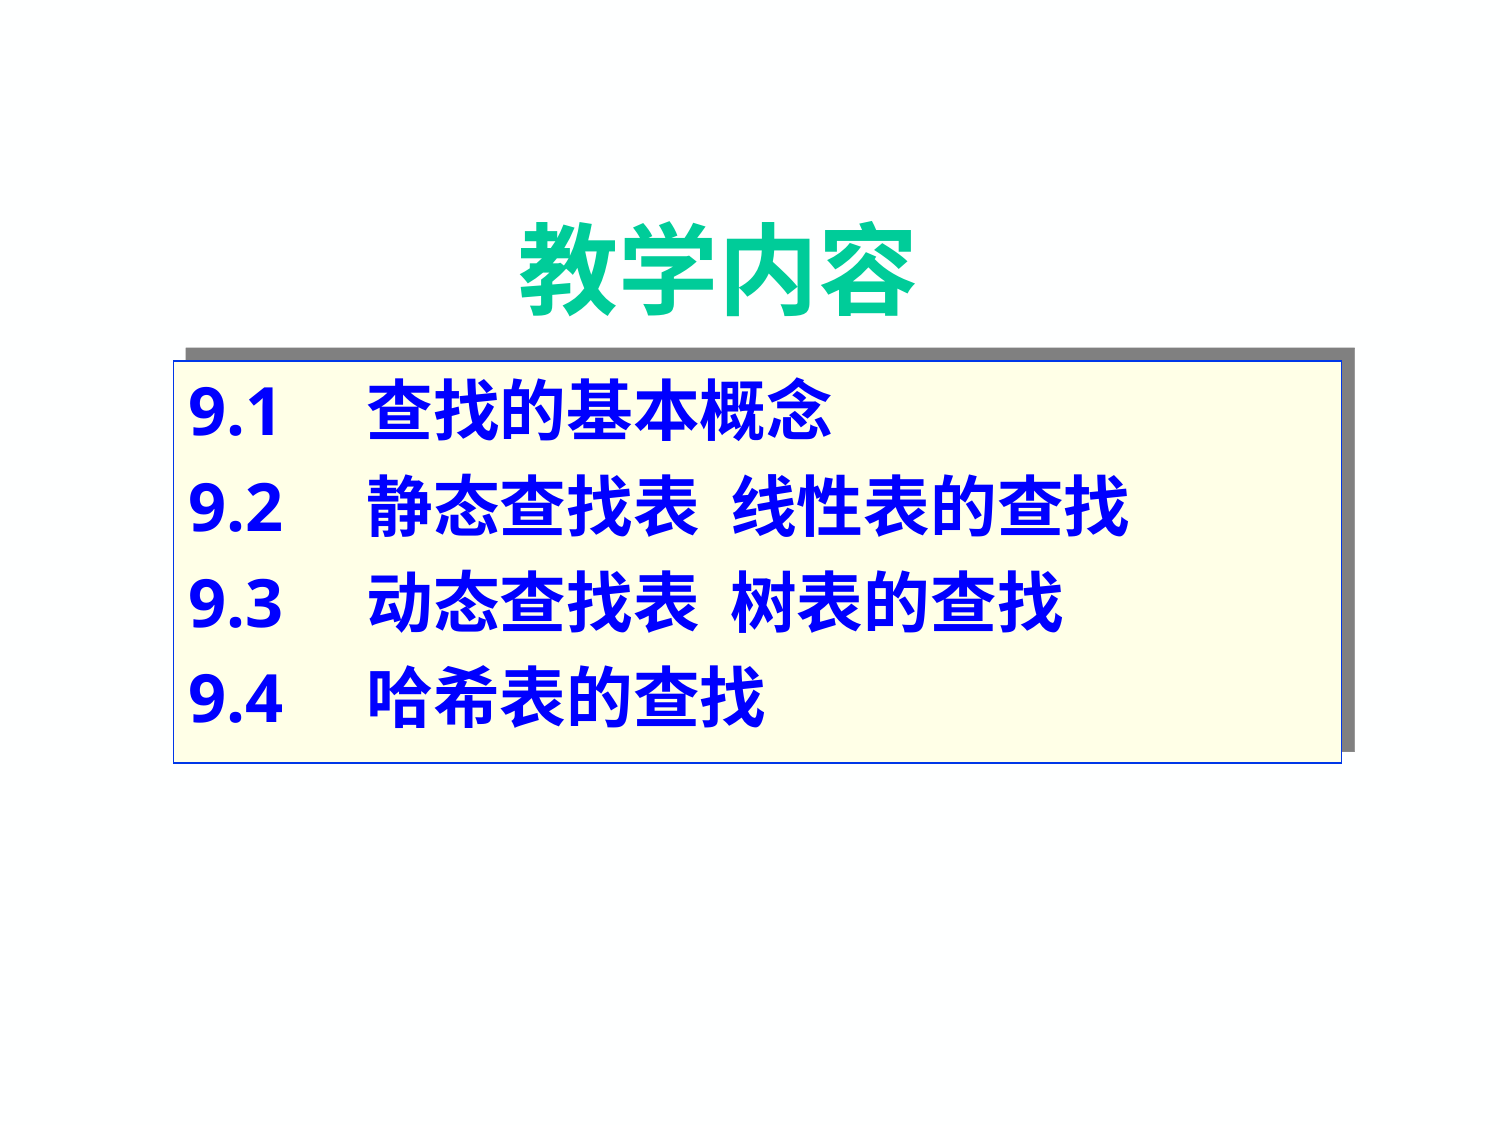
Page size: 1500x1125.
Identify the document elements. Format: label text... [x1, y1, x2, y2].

text_box 教学内容 [193, 211, 1244, 324]
text_box 9.1 查找的基本概念 9.2 静态查找表 线性表的查找 9.3 动态查找表 树表的查找 9.4 哈希表的查找 [173, 361, 1342, 764]
